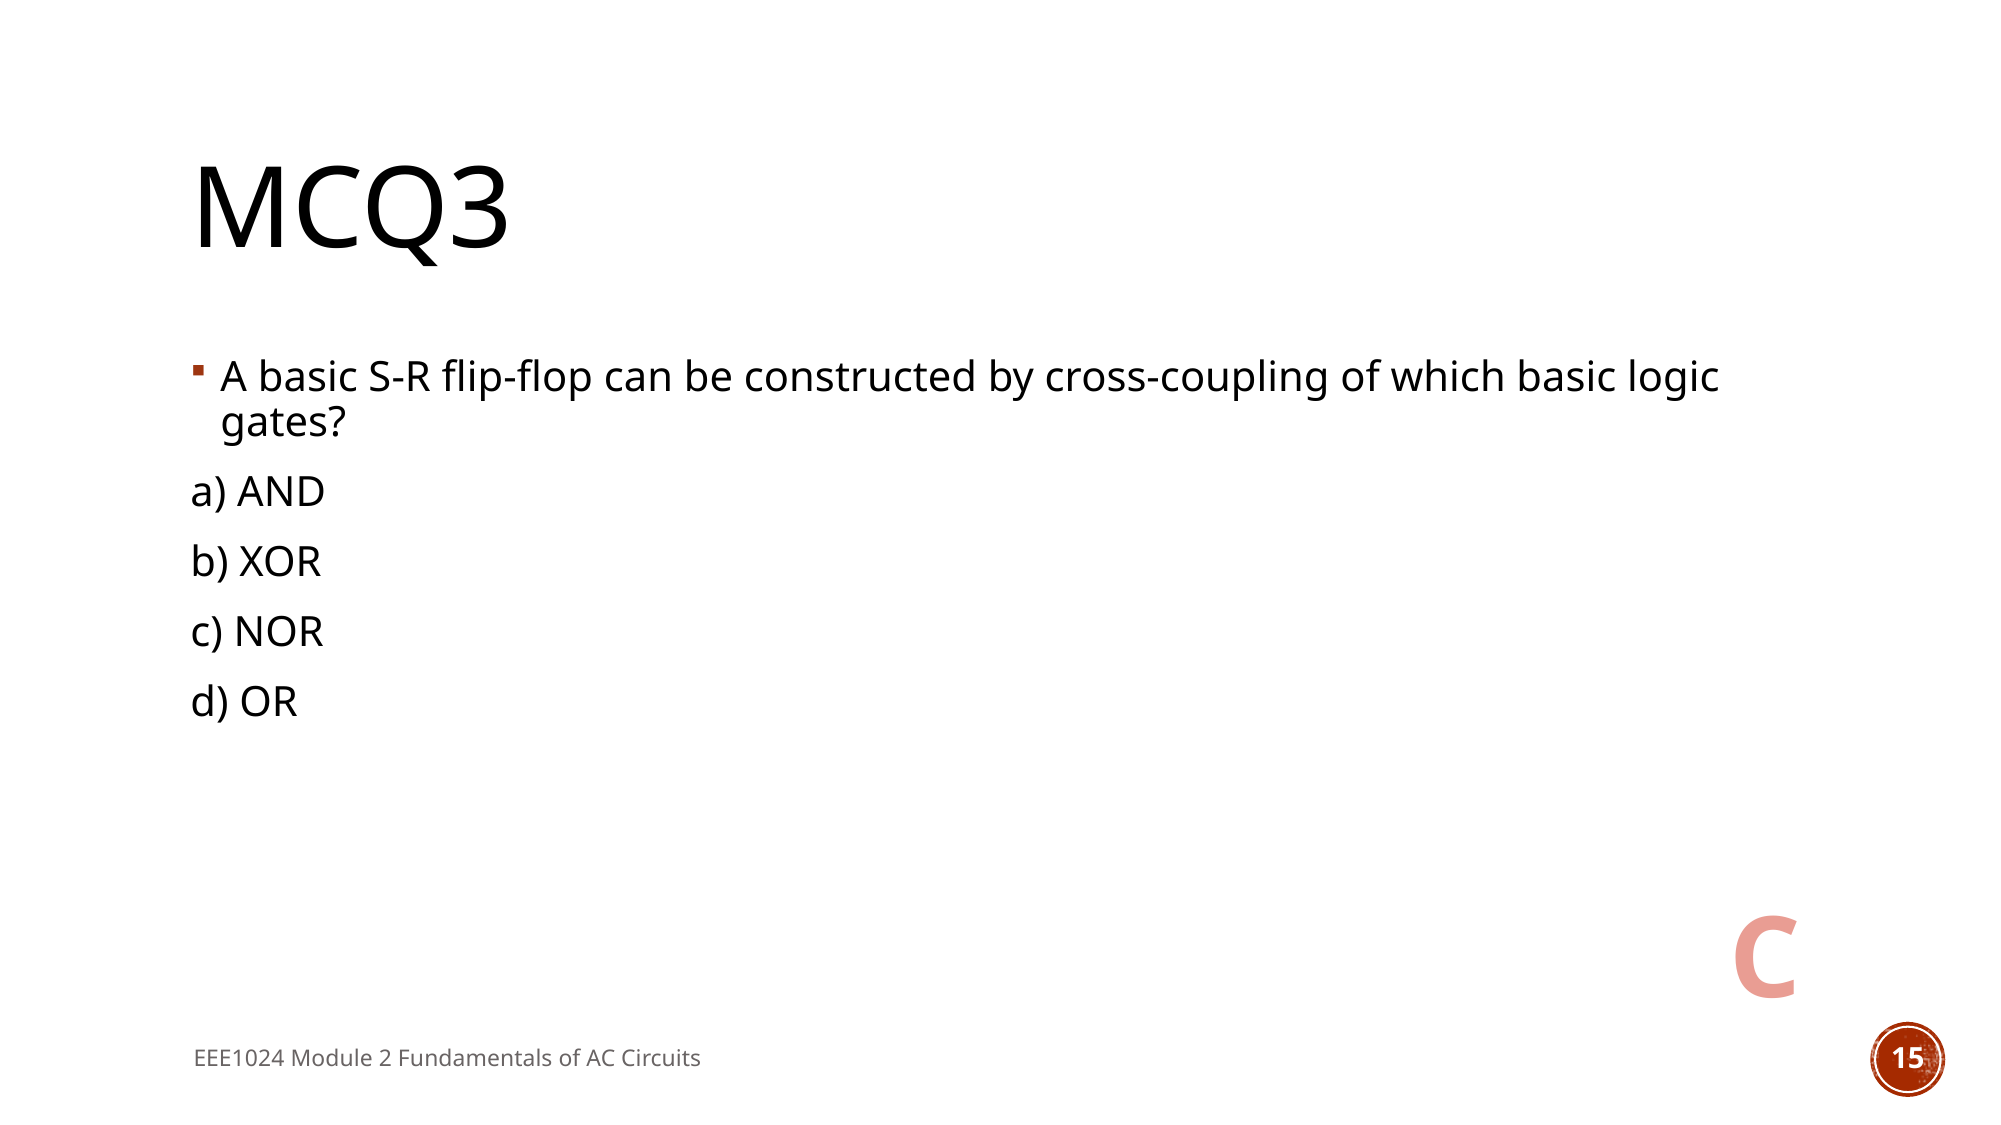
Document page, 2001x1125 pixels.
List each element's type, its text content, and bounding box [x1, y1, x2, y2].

text_box C [1714, 877, 1816, 1028]
slide_number 15 [1855, 1028, 1961, 1089]
list A basic S-R flip-flop can be constructed by cross-coupling of which basic logic gates? a) AND b) XOR c) NOR d) OR [175, 348, 1826, 1013]
footer EEE1024 Module 2 Fundamentals of AC Circuits [178, 1028, 1217, 1089]
title MCQ3 [175, 79, 1826, 344]
